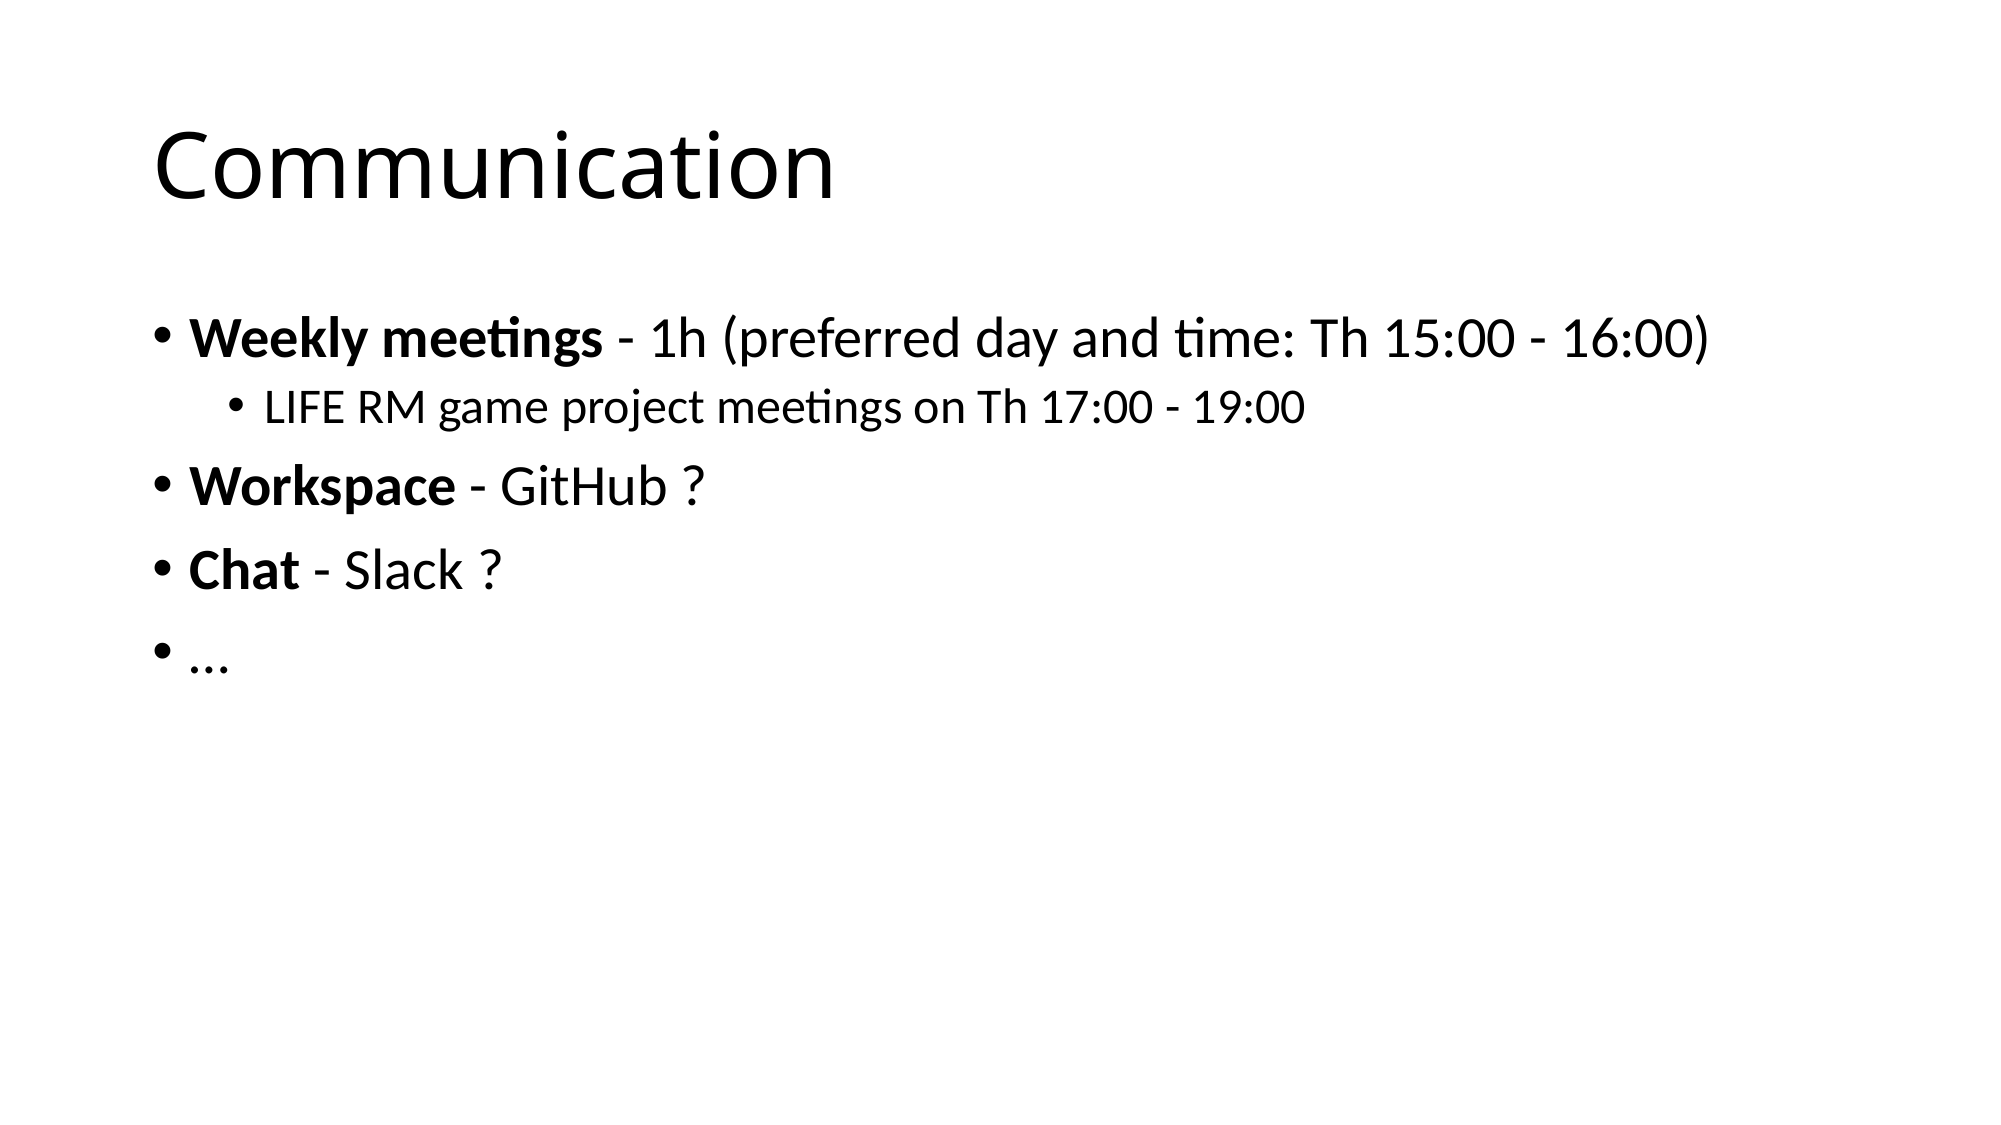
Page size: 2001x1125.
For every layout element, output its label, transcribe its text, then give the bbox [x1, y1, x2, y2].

list Weekly meetings - 1h (preferred day and time: Th 15:00 - 16:00) LIFE RM game project meetings on Th 17:00 - 19:00 Workspace - GitHub ? Chat - Slack ? … [137, 299, 1863, 1014]
title Communication [137, 59, 1863, 278]
